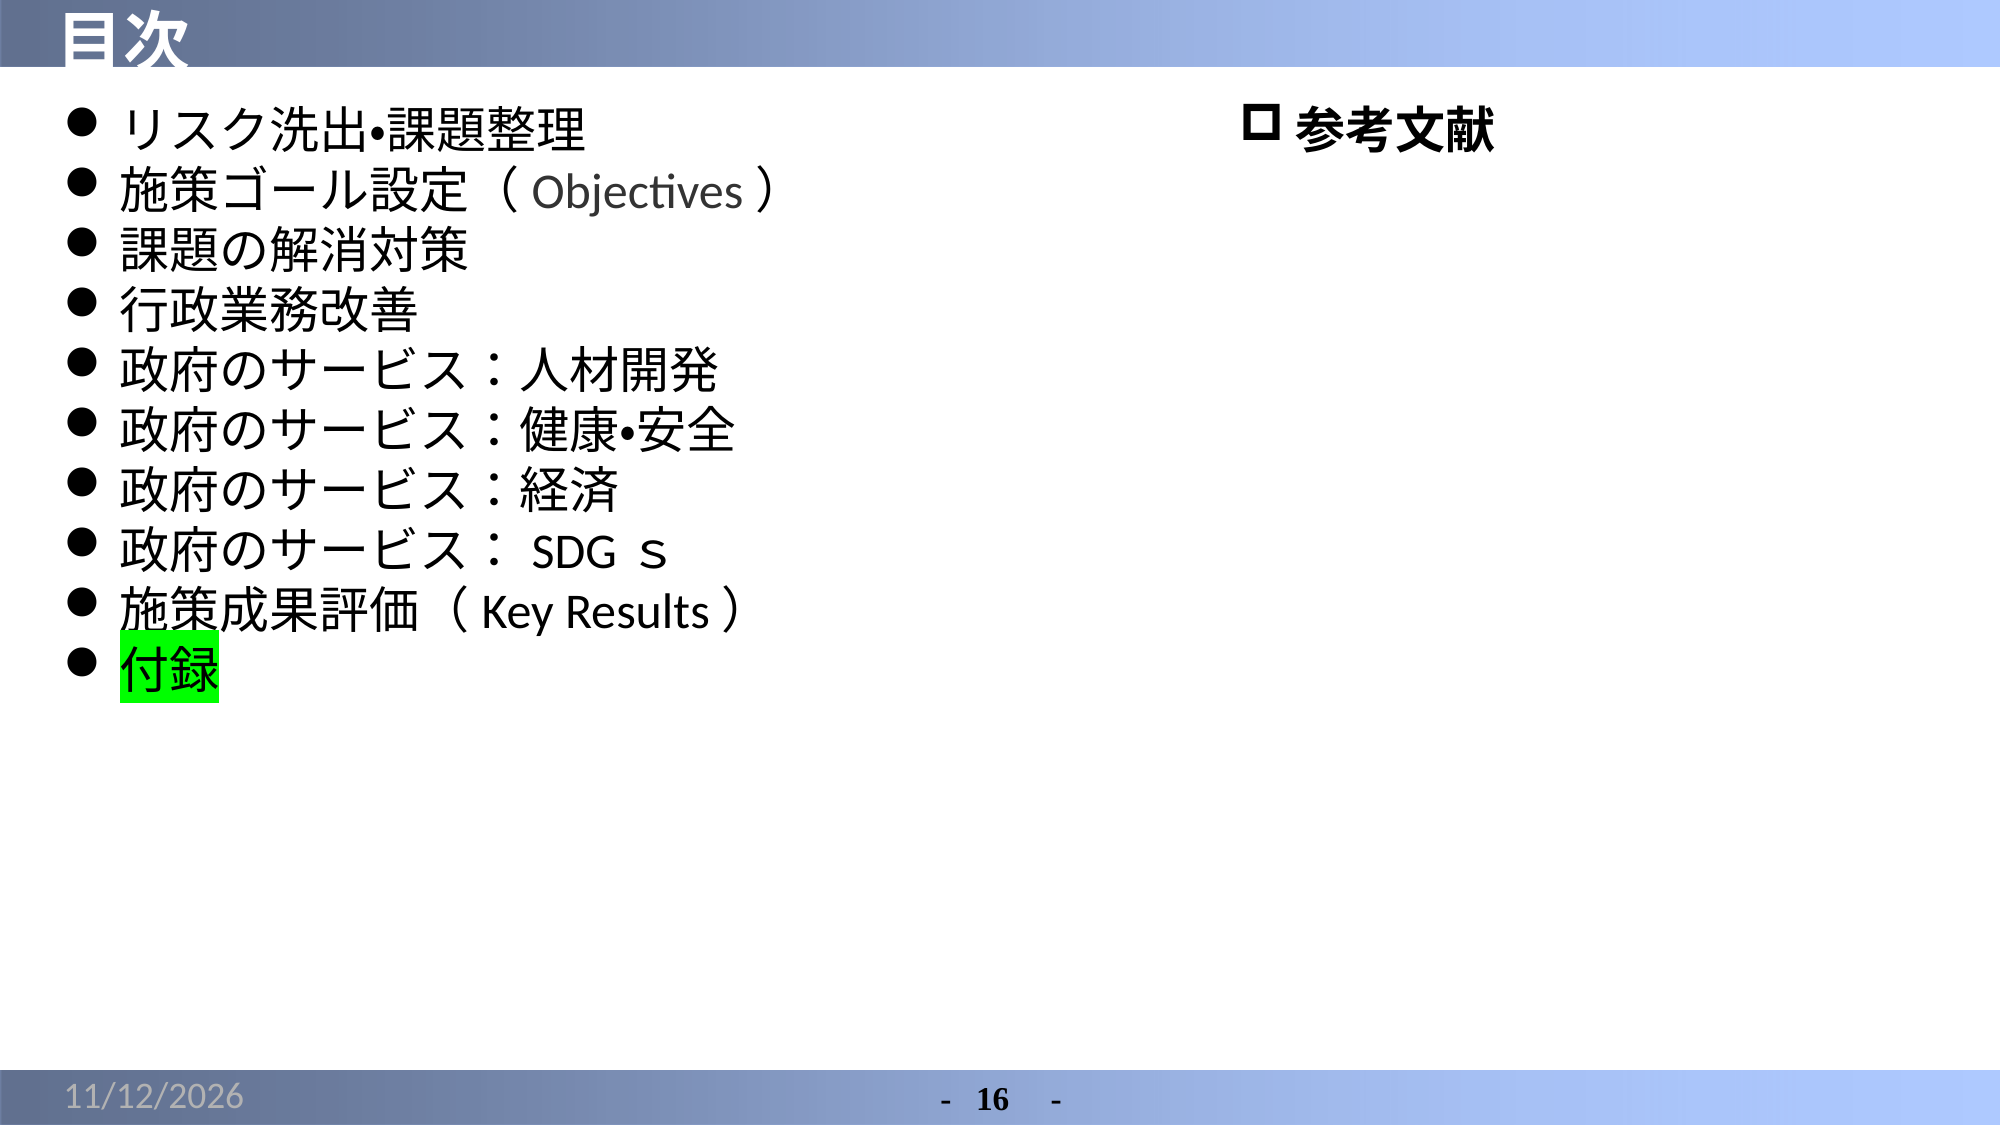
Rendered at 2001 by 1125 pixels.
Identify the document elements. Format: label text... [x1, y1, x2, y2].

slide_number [63, 1071, 524, 1117]
slide_number - 16 - [935, 1078, 1065, 1117]
list 参考文献 [1239, 98, 1937, 1033]
title 目次 [56, 0, 1937, 81]
list リスク洗出・課題整理 施策ゴール設定（Objectives） 課題の解消対策 行政業務改善 政府のサービス：人材開発 政府のサービス：健康・安全 政府のサービス：経済 政府のサービス：SDGｓ 施策成果評価（Key Results） 付録 [63, 98, 1186, 1033]
